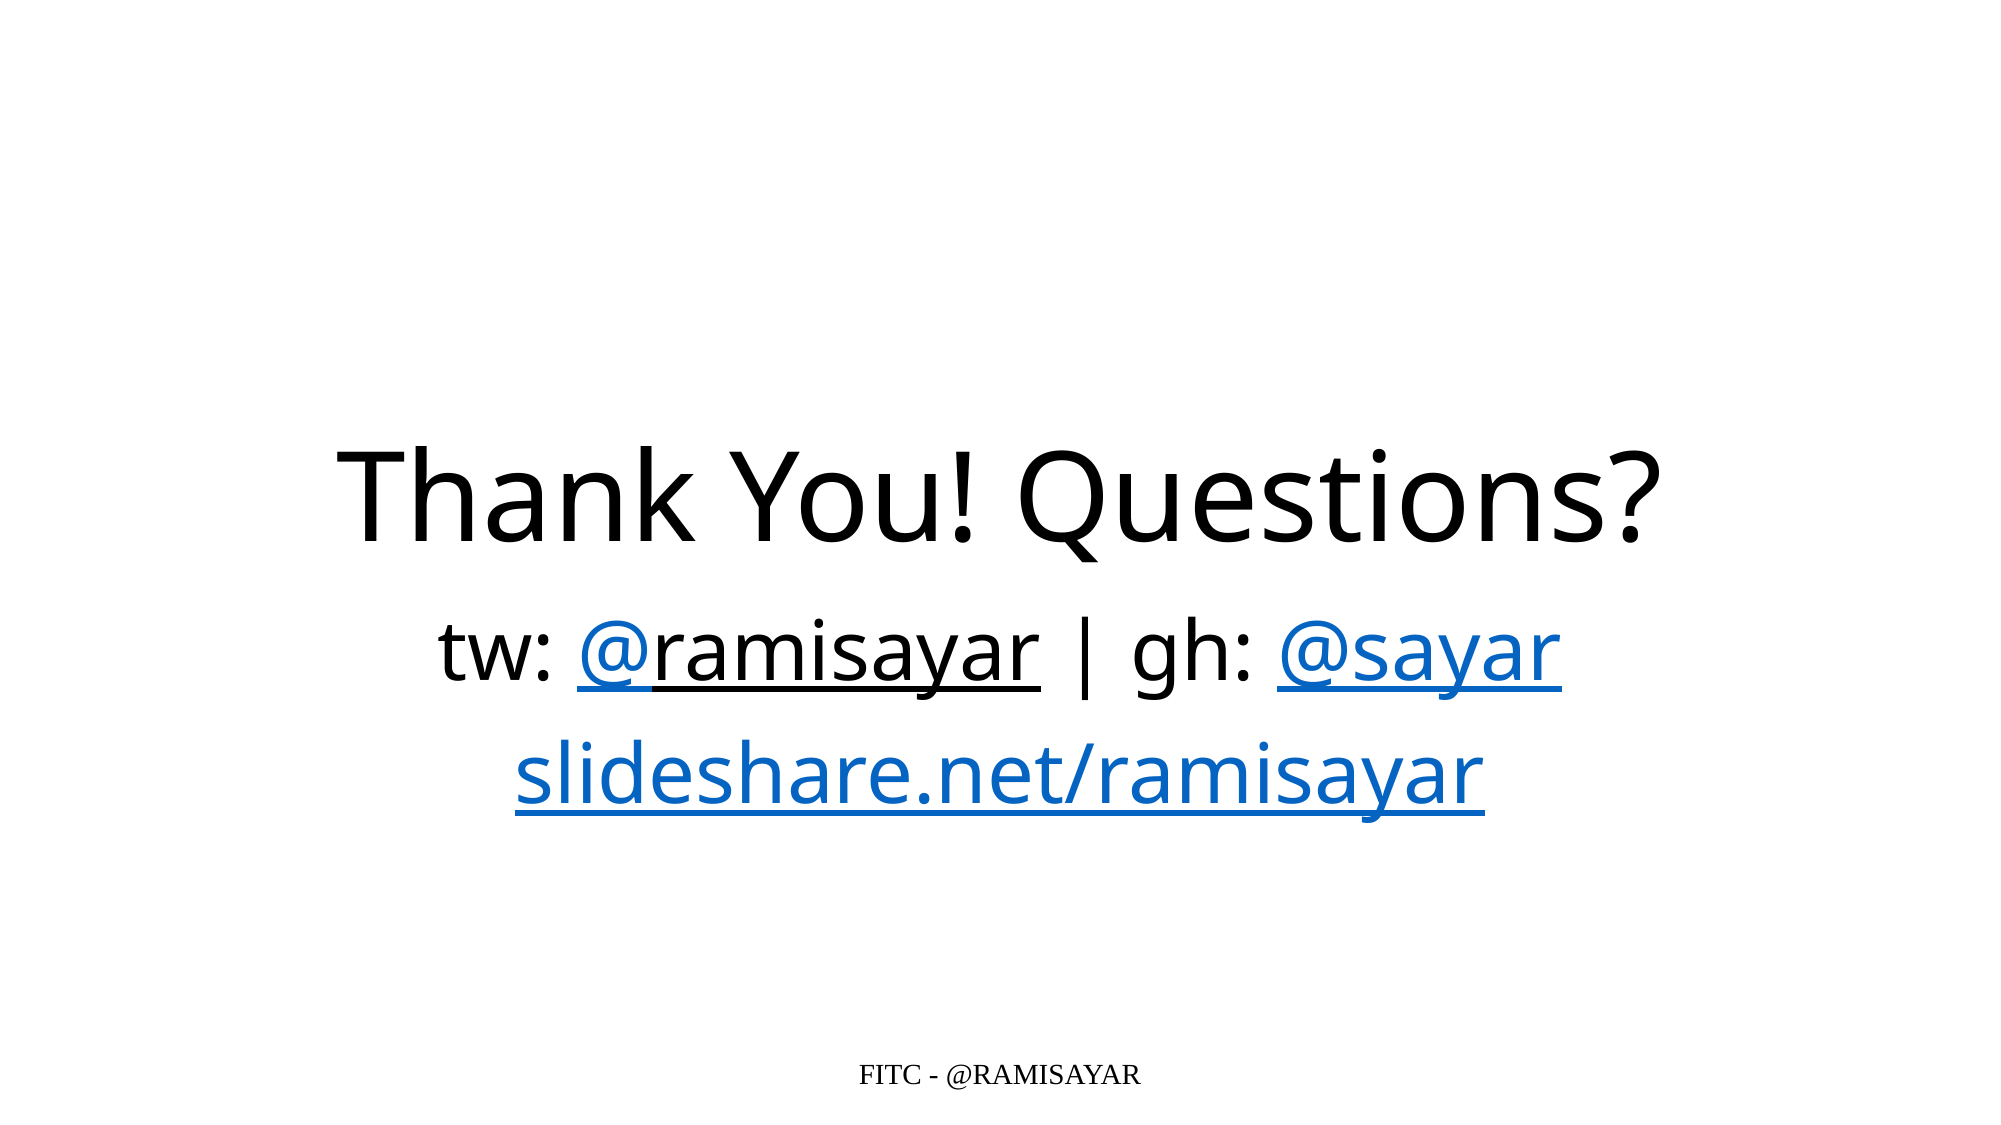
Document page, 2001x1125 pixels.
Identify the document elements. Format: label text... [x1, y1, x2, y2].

title Thank You! Questions? [249, 184, 1750, 576]
footer FITC - @RAMISAYAR [662, 1042, 1338, 1103]
subtitle tw: @ramisayar | gh: @sayar slideshare.net/ramisayar [249, 590, 1750, 863]
